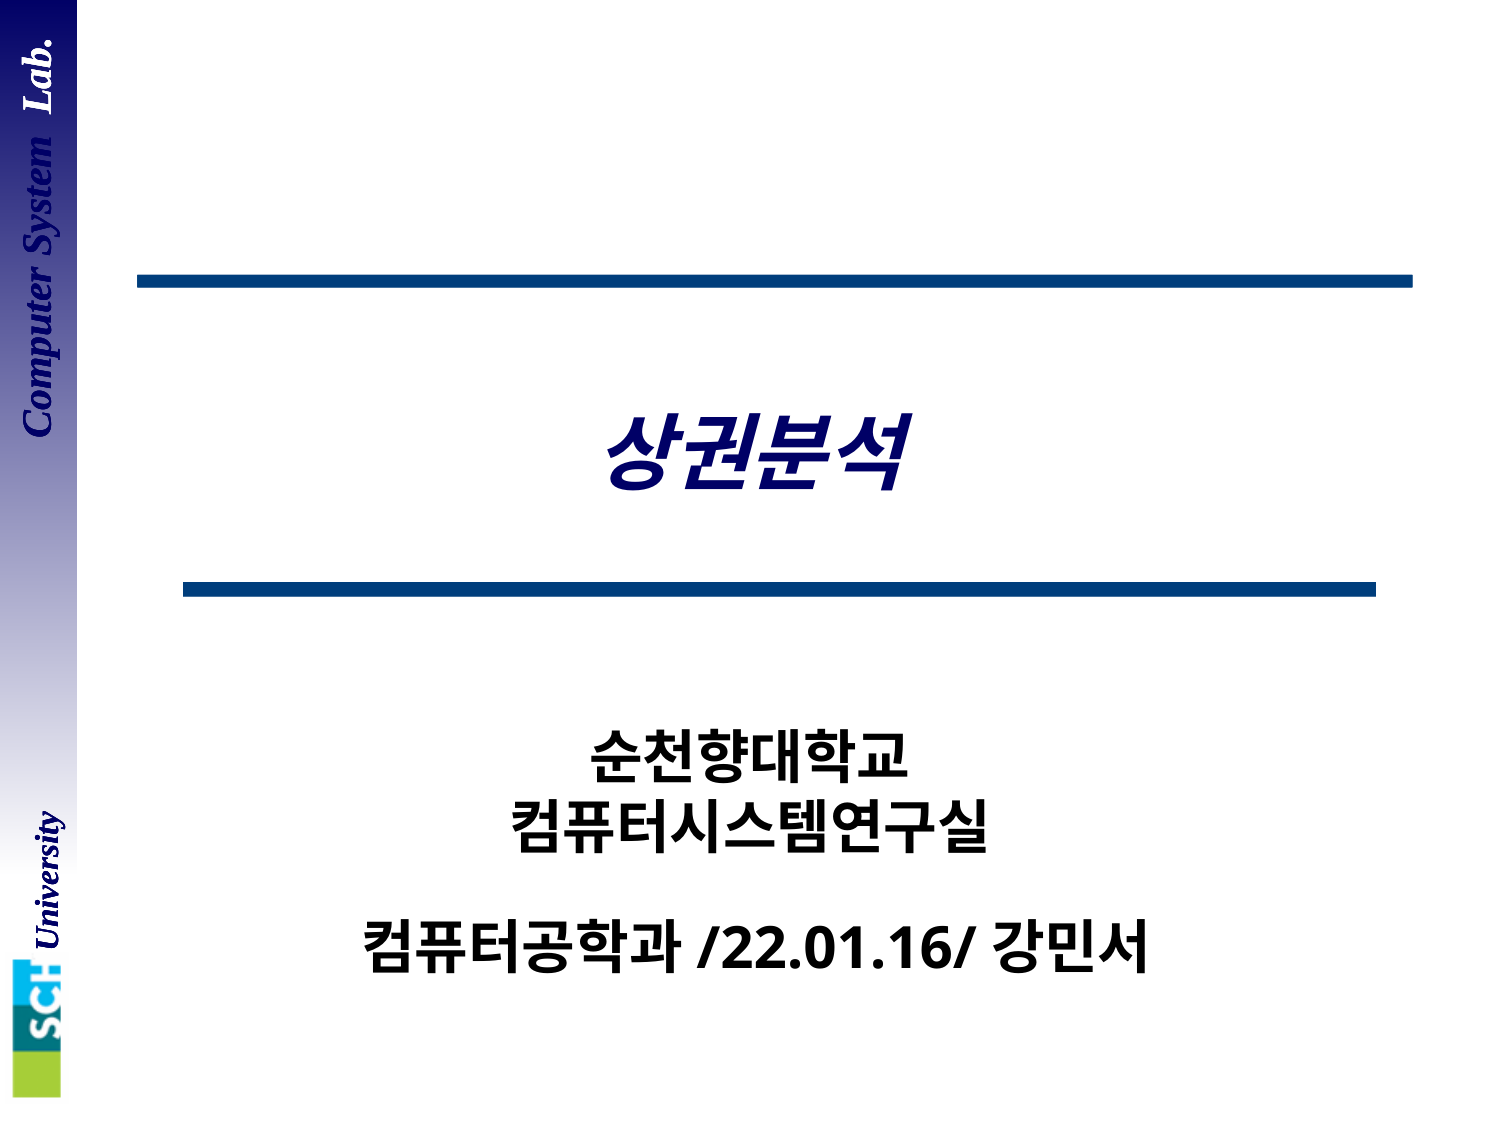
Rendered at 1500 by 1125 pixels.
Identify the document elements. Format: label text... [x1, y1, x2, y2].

title 상권분석 [112, 287, 1388, 613]
text_box 순천향대학교 컴퓨터시스템연구실 [224, 712, 1275, 1000]
picture [5, 952, 69, 1104]
text_box [0, 0, 1500, 75]
subtitle 컴퓨터공학과/22.01.16/강민서 [231, 739, 1282, 1028]
